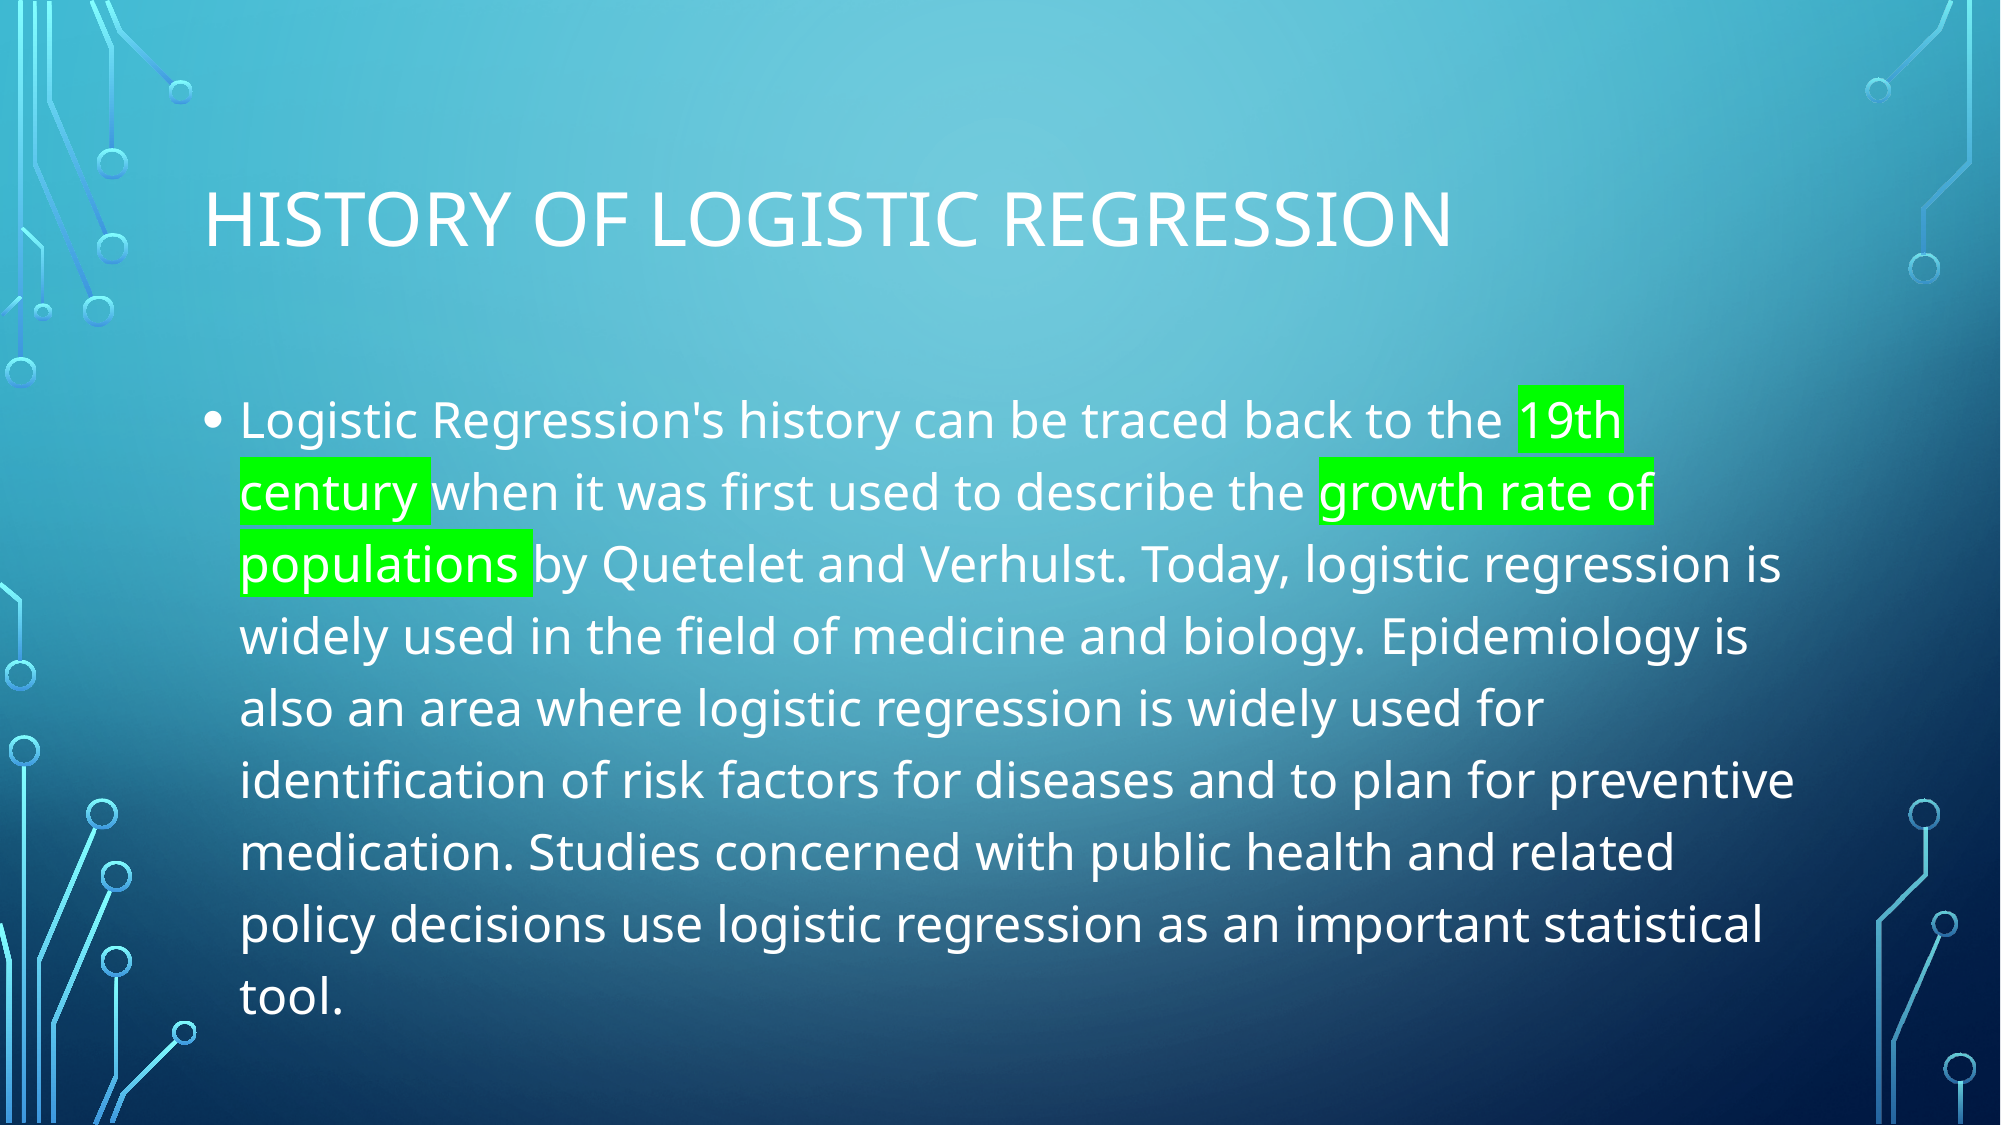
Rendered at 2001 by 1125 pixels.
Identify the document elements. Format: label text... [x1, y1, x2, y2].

list Logistic Regression's history can be traced back to the 19th century when it was first used to describe the growth rate of populations by Quetelet and Verhulst. Today, logistic regression is widely used in the field of medicine and biology. Epidemiology is also an area where logistic regression is widely used for identification of risk factors for diseases and to plan for preventive medication. Studies concerned with public health and related policy decisions use logistic regression as an important statistical tool. [187, 369, 1813, 950]
title History of Logistic Regression [187, 101, 1813, 344]
